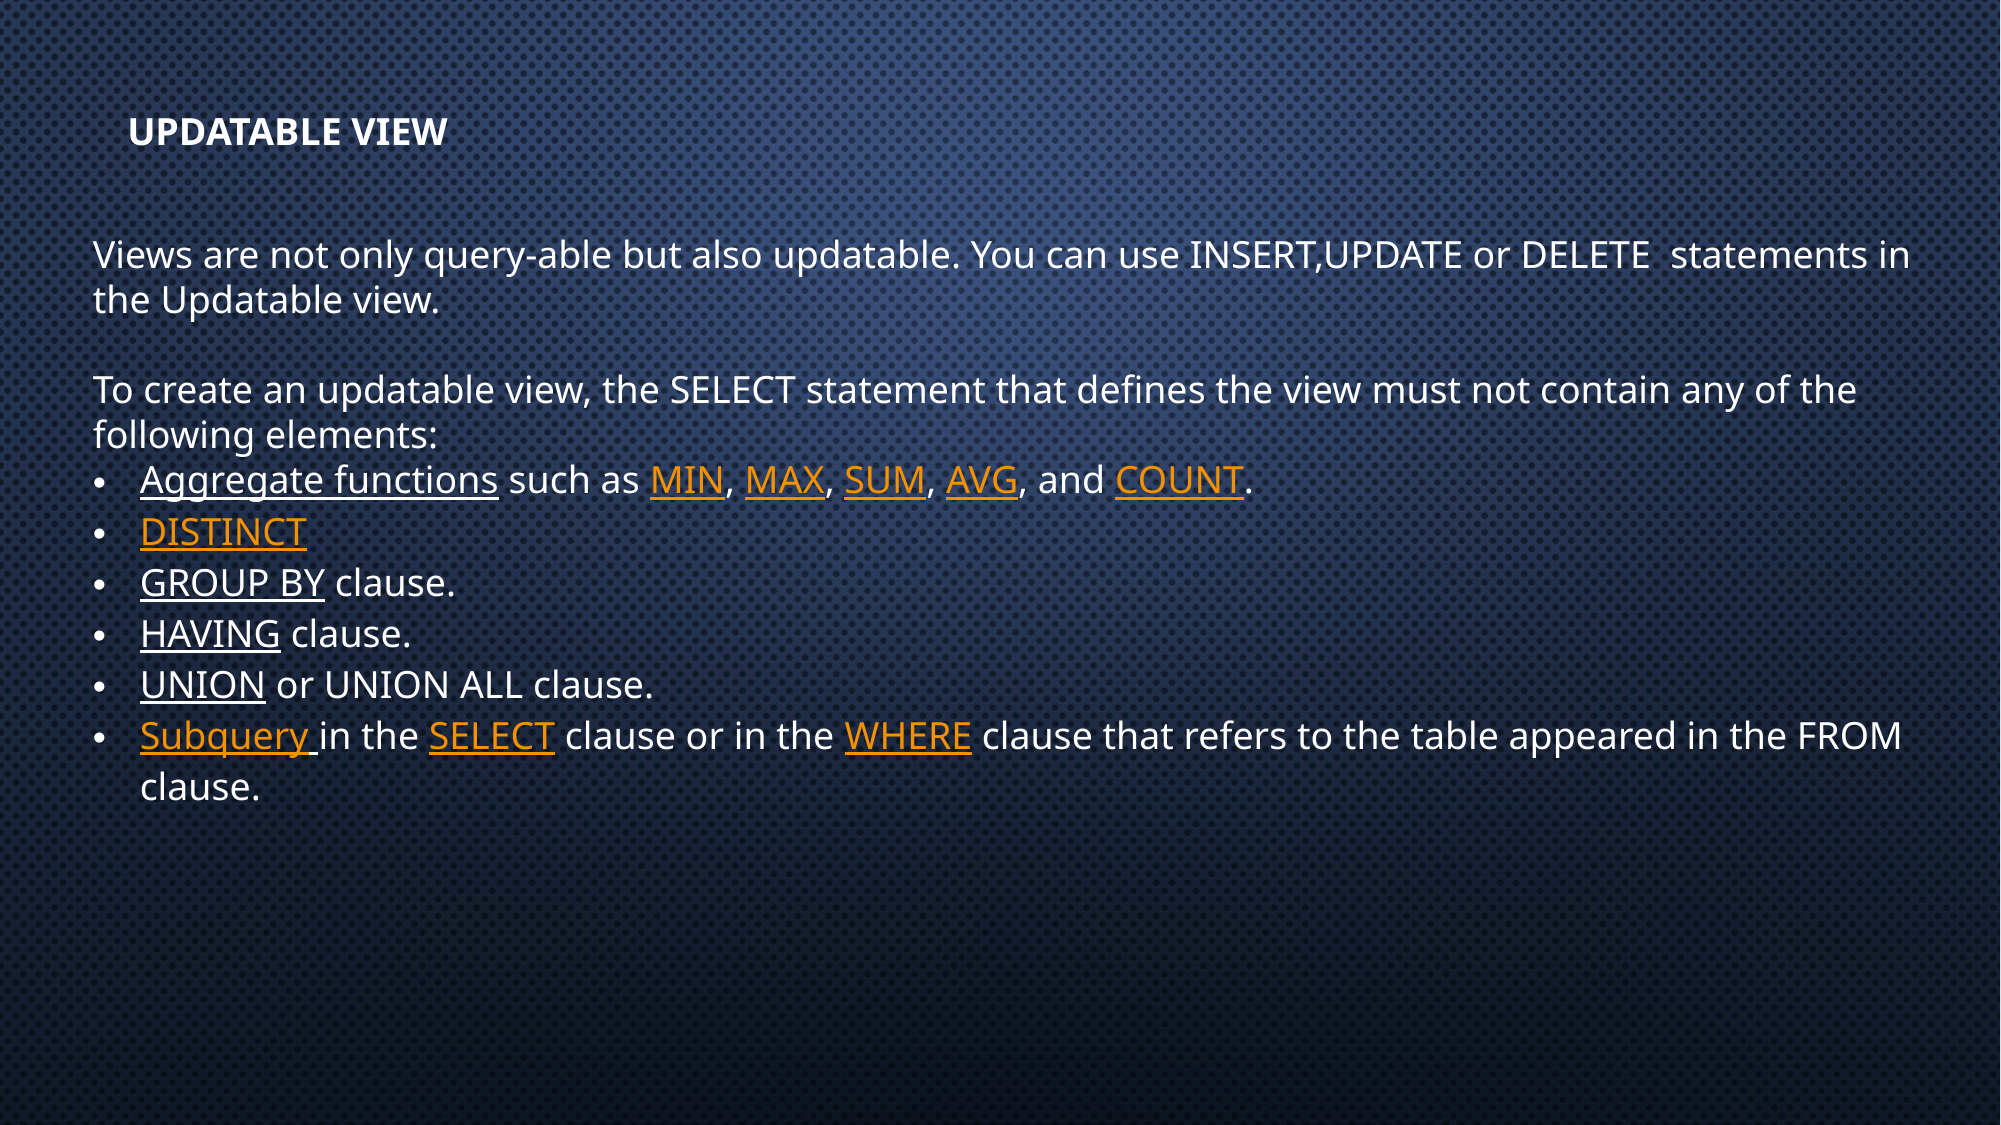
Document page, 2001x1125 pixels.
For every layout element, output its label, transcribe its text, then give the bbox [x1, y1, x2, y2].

text_box Views are not only query-able but also updatable. You can use INSERT,UPDATE or DELETE statements in the Updatable view. To create an updatable view, the SELECT statement that defines the view must not contain any of the following elements: Aggregate functions such as MIN, MAX, SUM, AVG, and COUNT. DISTINCT GROUP BY clause. HAVING clause. UNION or UNION ALL clause. Subquery in the SELECT clause or in the WHERE clause that refers to the table appeared in the FROM clause. [78, 224, 1947, 861]
text_box UPDATABLE VIEW [112, 100, 463, 161]
